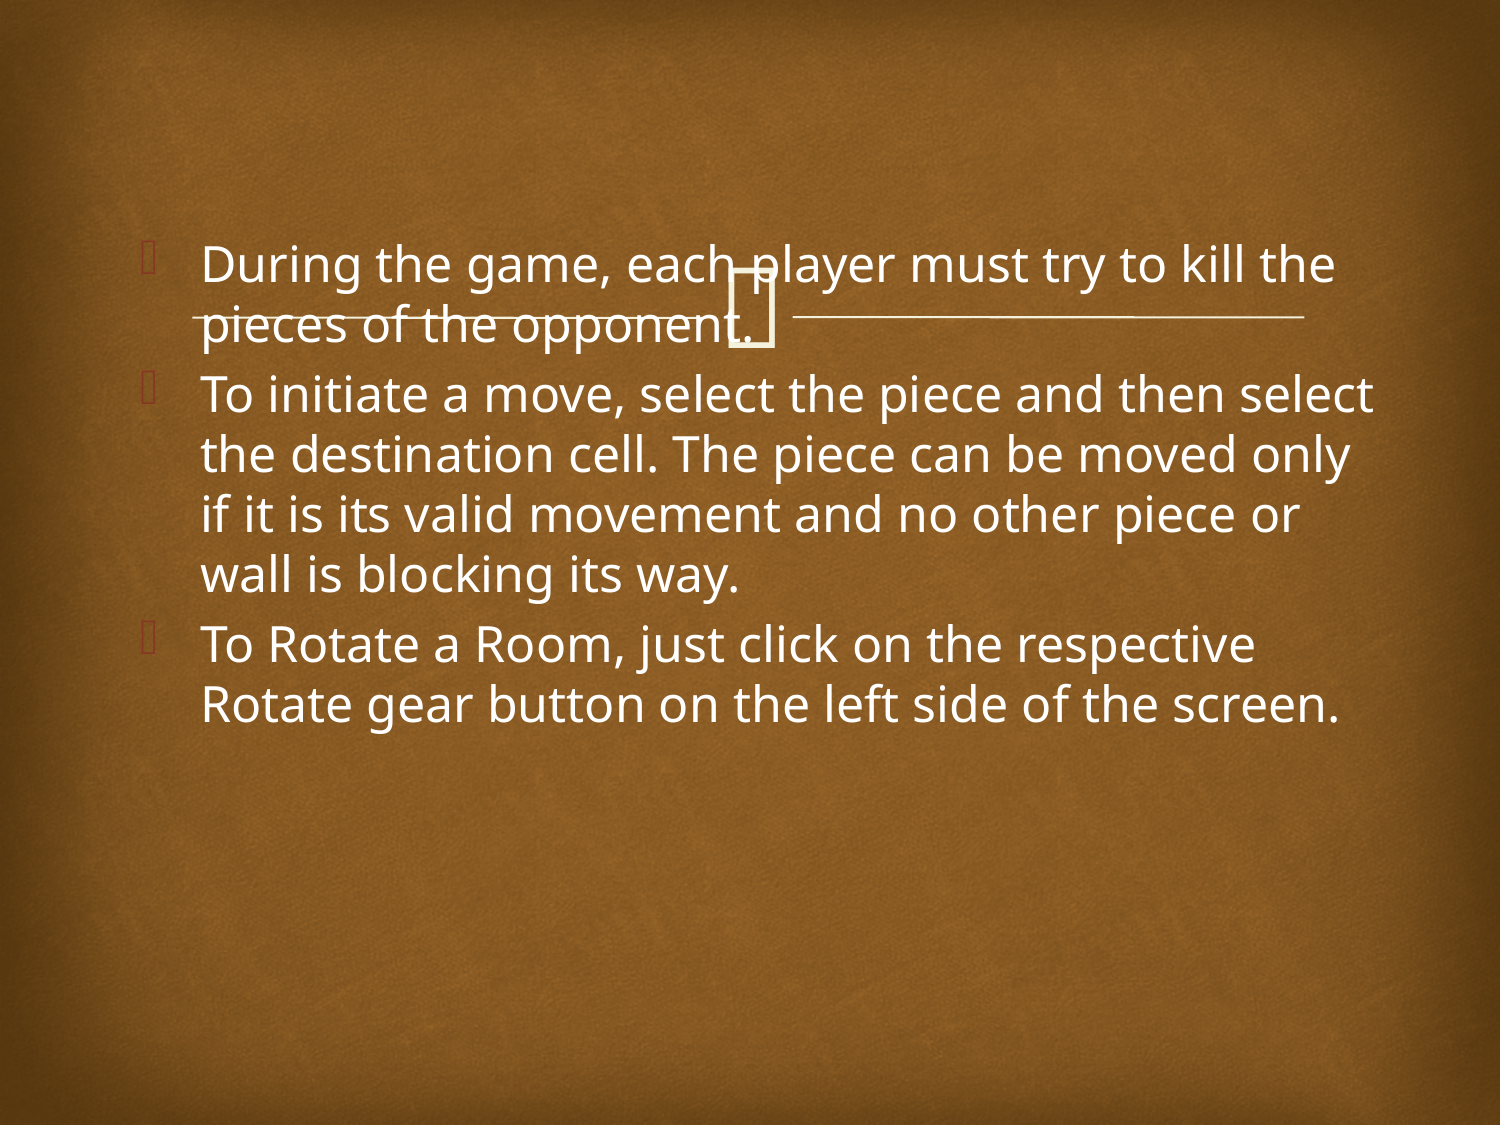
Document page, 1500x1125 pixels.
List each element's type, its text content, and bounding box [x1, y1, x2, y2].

list During the game, each player must try to kill the pieces of the opponent. To initiate a move, select the piece and then select the destination cell. The piece can be moved only if it is its valid movement and no other piece or wall is blocking its way. To Rotate a Room, just click on the respective Rotate gear button on the left side of the screen. [125, 224, 1396, 1125]
